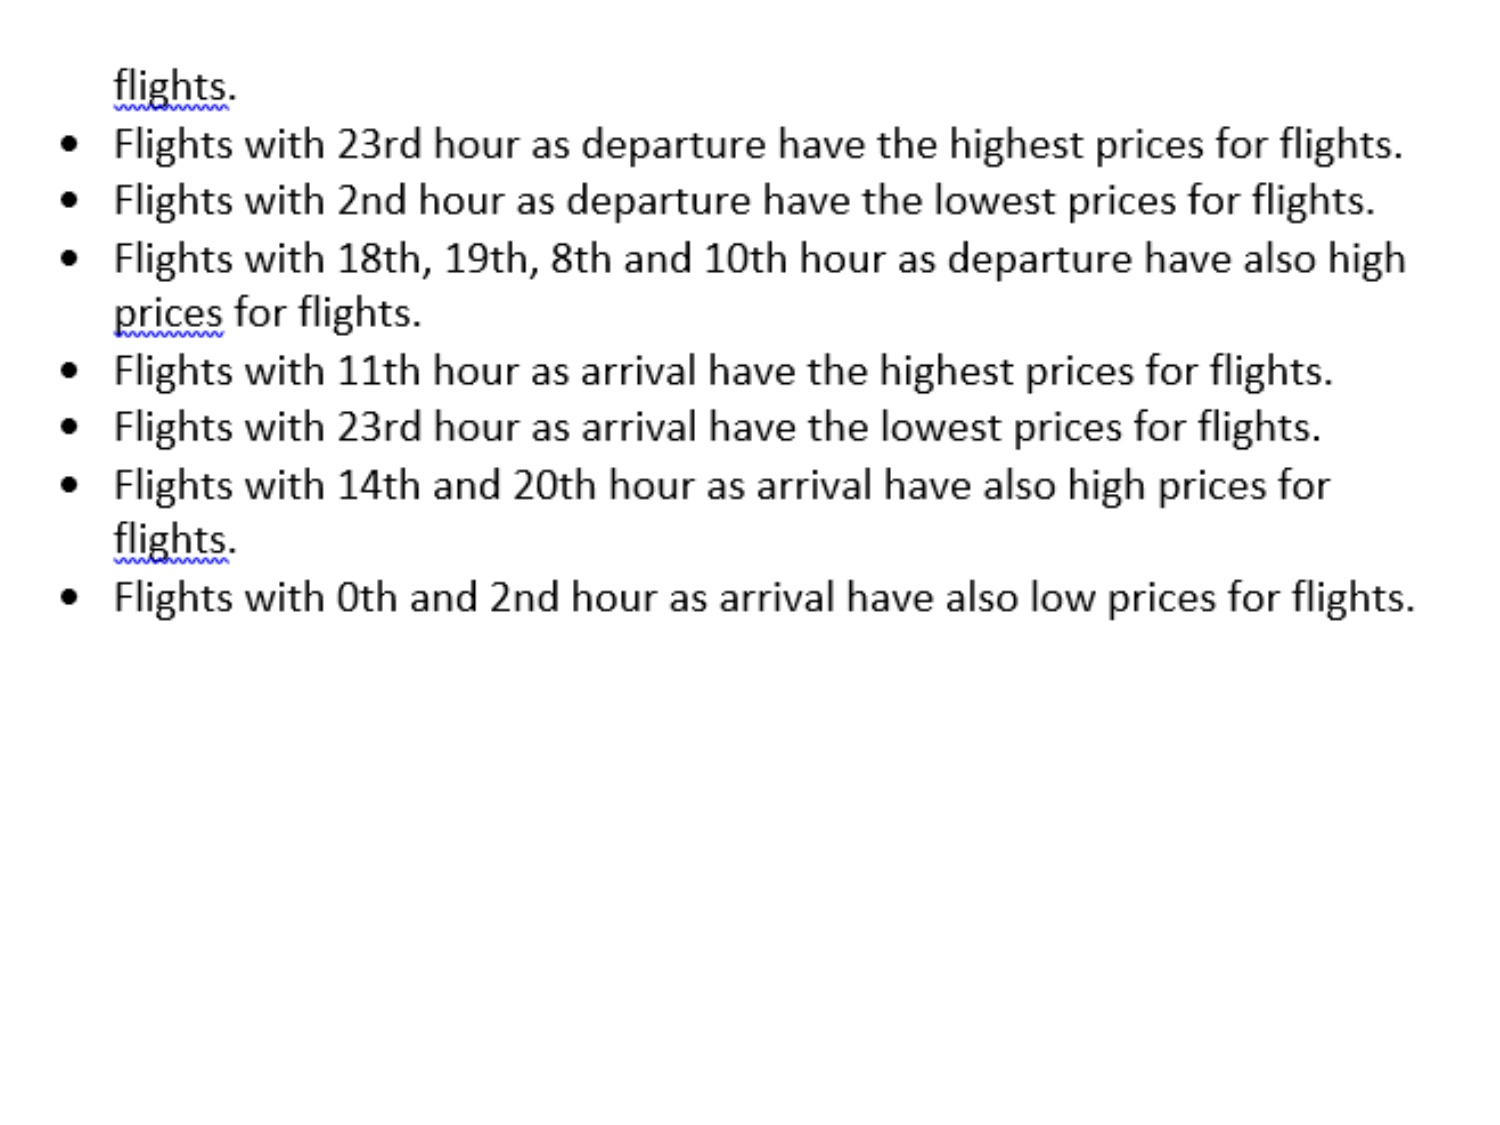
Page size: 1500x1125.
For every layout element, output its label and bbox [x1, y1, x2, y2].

picture [0, 24, 1463, 651]
